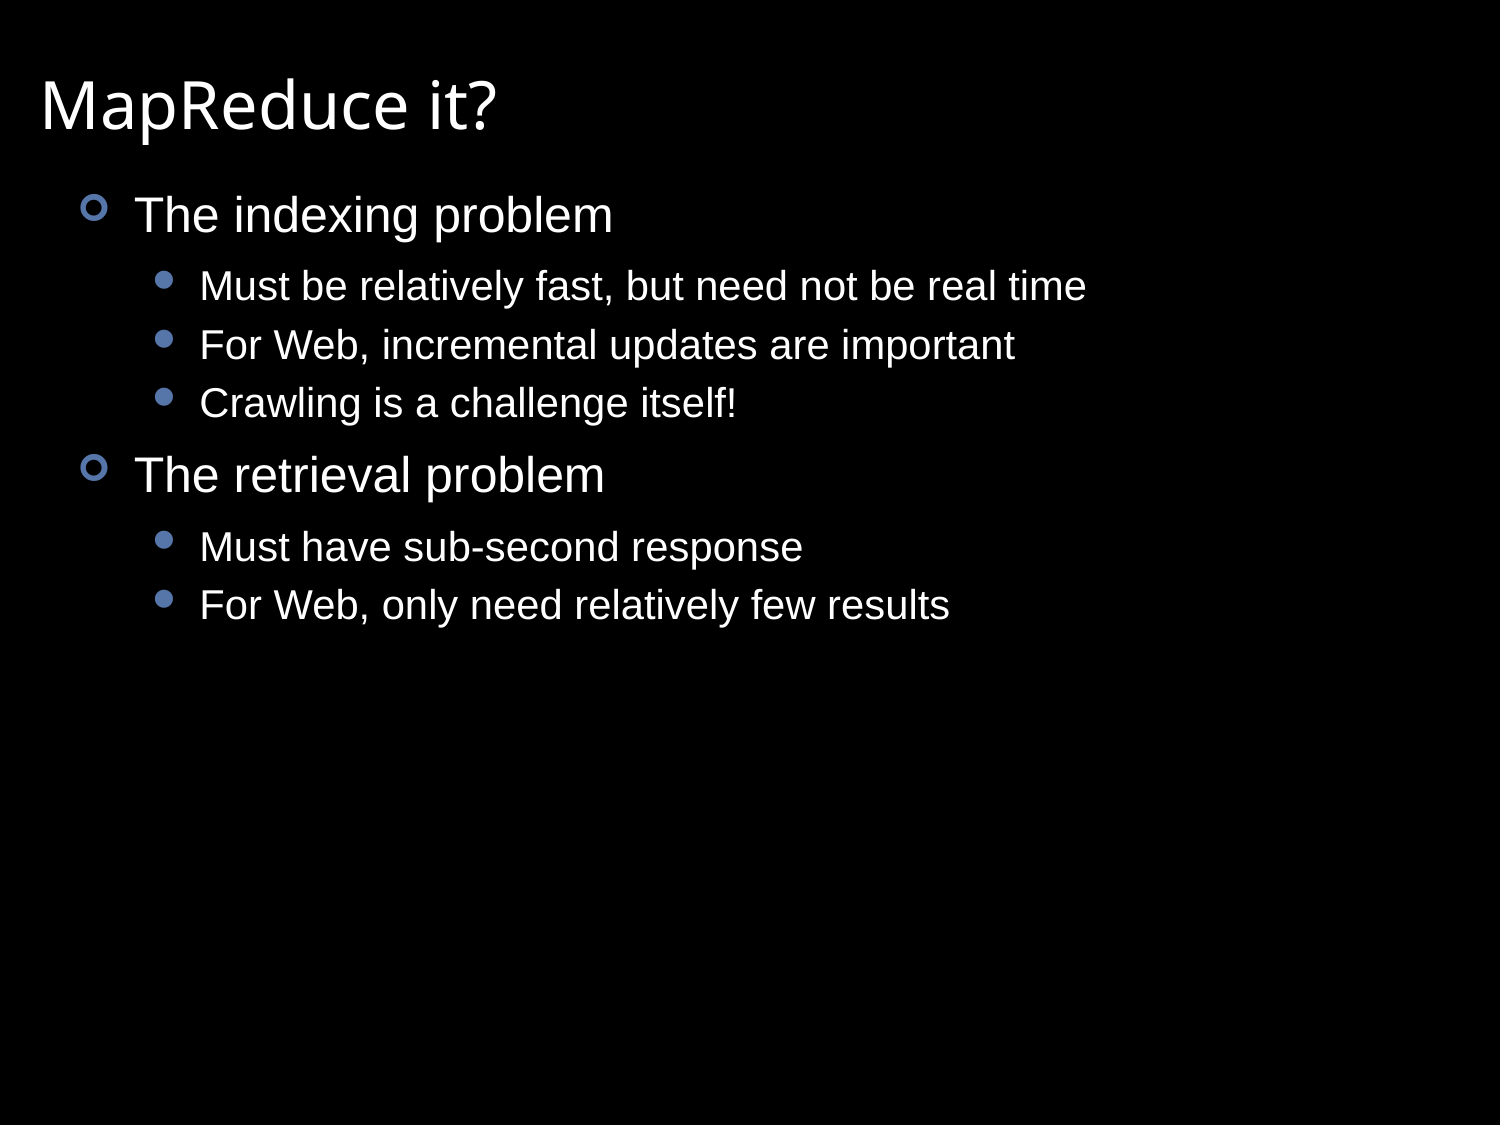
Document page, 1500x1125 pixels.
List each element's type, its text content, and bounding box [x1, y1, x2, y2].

title MapReduce it? [24, 18, 1451, 188]
list The indexing problem Must be relatively fast, but need not be real time For Web, incremental updates are important Crawling is a challenge itself! The retrieval problem Must have sub-second response For Web, only need relatively few results [62, 174, 1451, 1013]
